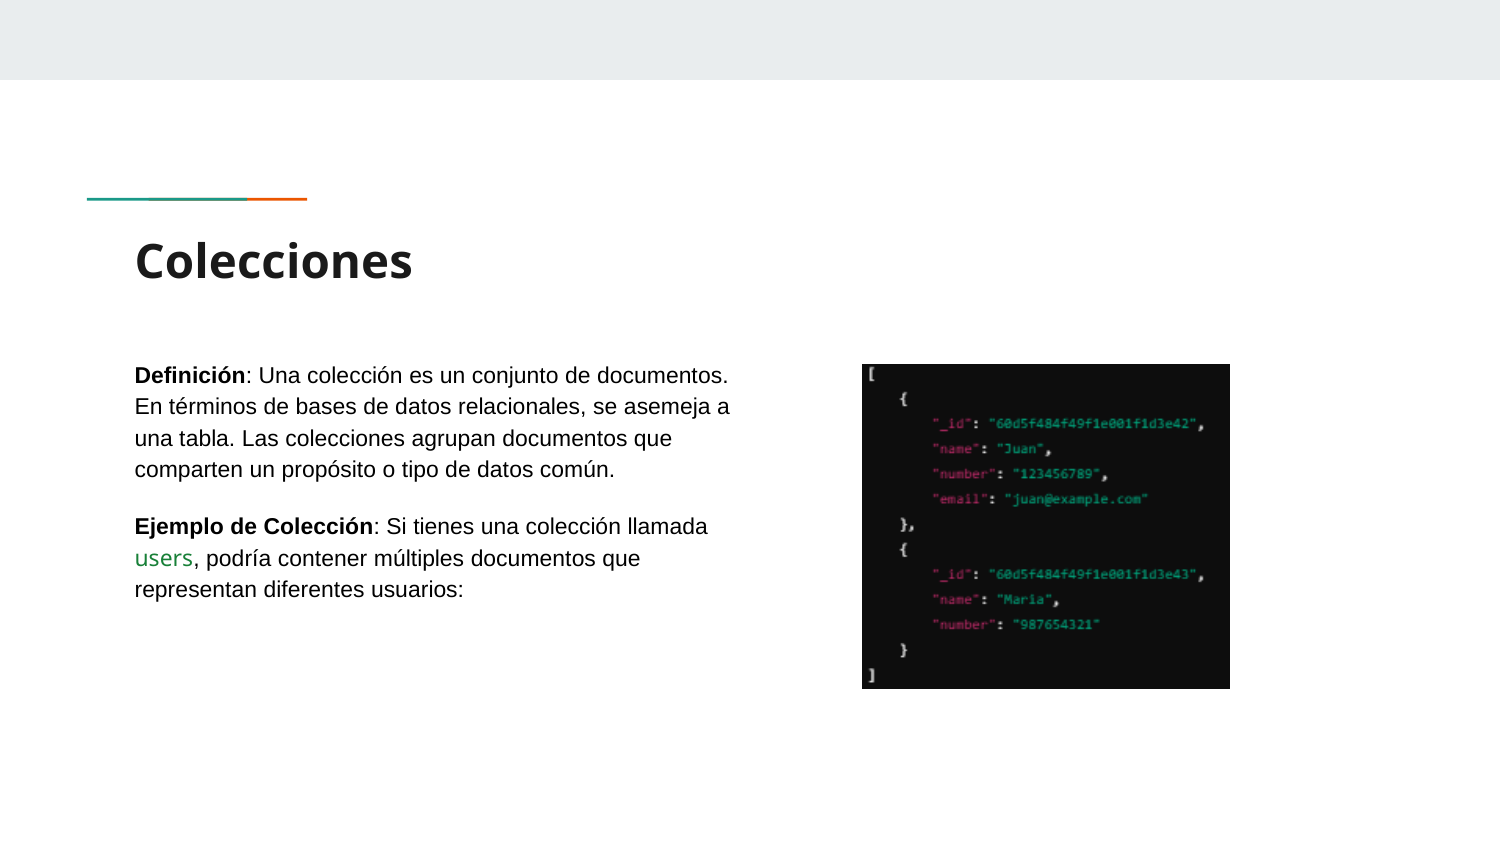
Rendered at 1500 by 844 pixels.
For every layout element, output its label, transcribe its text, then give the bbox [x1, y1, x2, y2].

picture [862, 364, 1230, 689]
list Definición: Una colección es un conjunto de documentos. En términos de bases de datos relacionales, se asemeja a una tabla. Las colecciones agrupan documentos que comparten un propósito o tipo de datos común. Ejemplo de Colección: Si tienes una colección llamada users, podría contener múltiples documentos que representan diferentes usuarios: [119, 341, 777, 712]
title Colecciones [119, 216, 1381, 305]
